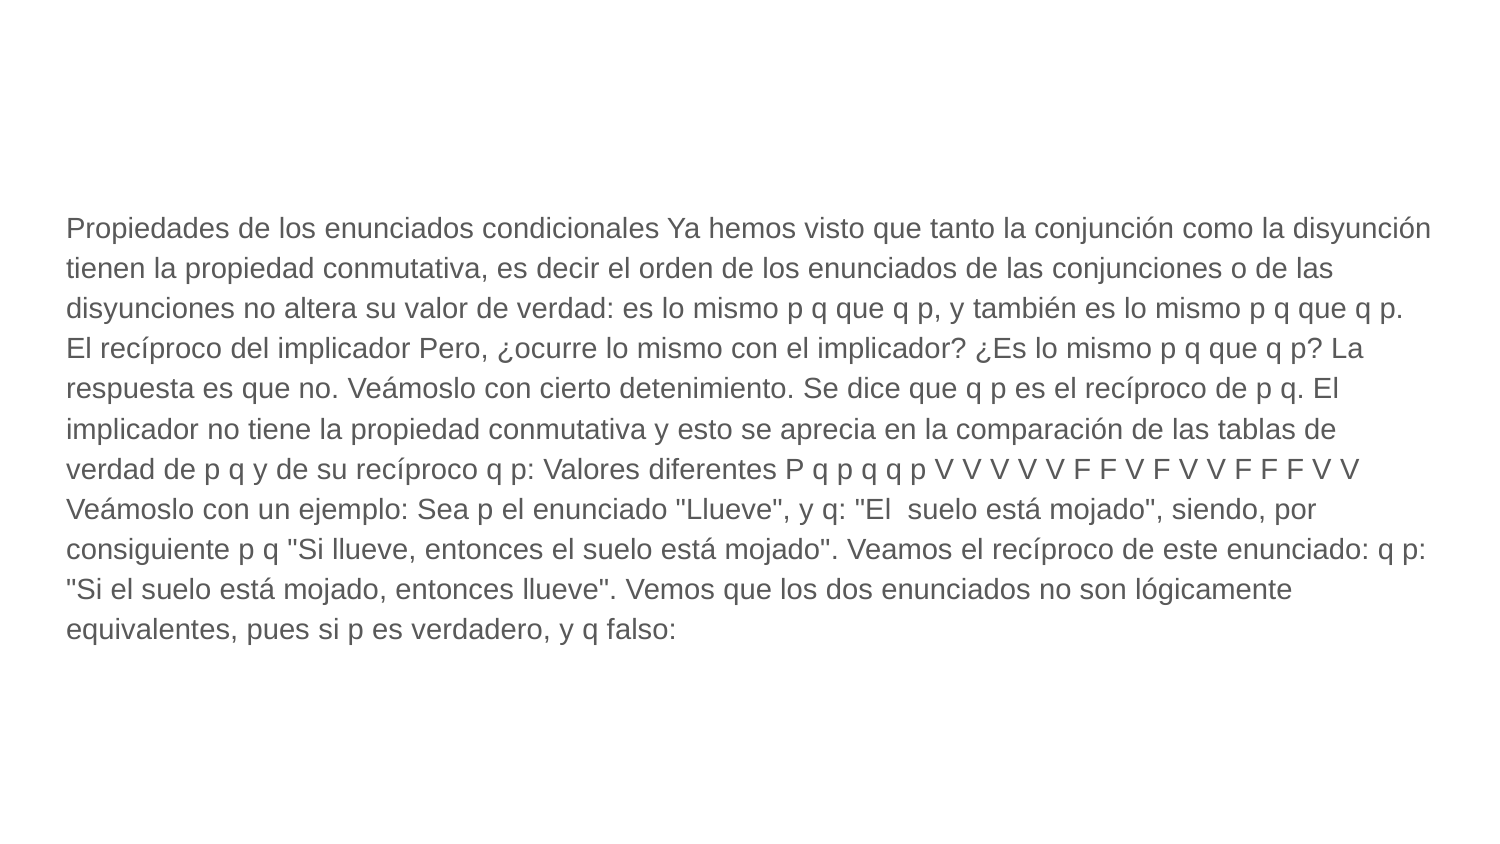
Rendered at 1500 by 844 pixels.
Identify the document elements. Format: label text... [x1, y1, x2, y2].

list Propiedades de los enunciados condicionales Ya hemos visto que tanto la conjunción como la disyunción tienen la propiedad conmutativa, es decir el orden de los enunciados de las conjunciones o de las disyunciones no altera su valor de verdad: es lo mismo p q que q p, y también es lo mismo p q que q p. El recíproco del implicador Pero, ¿ocurre lo mismo con el implicador? ¿Es lo mismo p q que q p? La respuesta es que no. Veámoslo con cierto detenimiento. Se dice que q p es el recíproco de p q. El implicador no tiene la propiedad conmutativa y esto se aprecia en la comparación de las tablas de verdad de p q y de su recíproco q p: Valores diferentes P q p q q p V V V V V F F V F V V F F F V V Veámoslo con un ejemplo: Sea p el enunciado "Llueve", y q: "El suelo está mojado", siendo, por consiguiente p q "Si llueve, entonces el suelo está mojado". Veamos el recíproco de este enunciado: q p: "Si el suelo está mojado, entonces llueve". Vemos que los dos enunciados no son lógicamente equivalentes, pues si p es verdadero, y q falso: [51, 189, 1449, 750]
